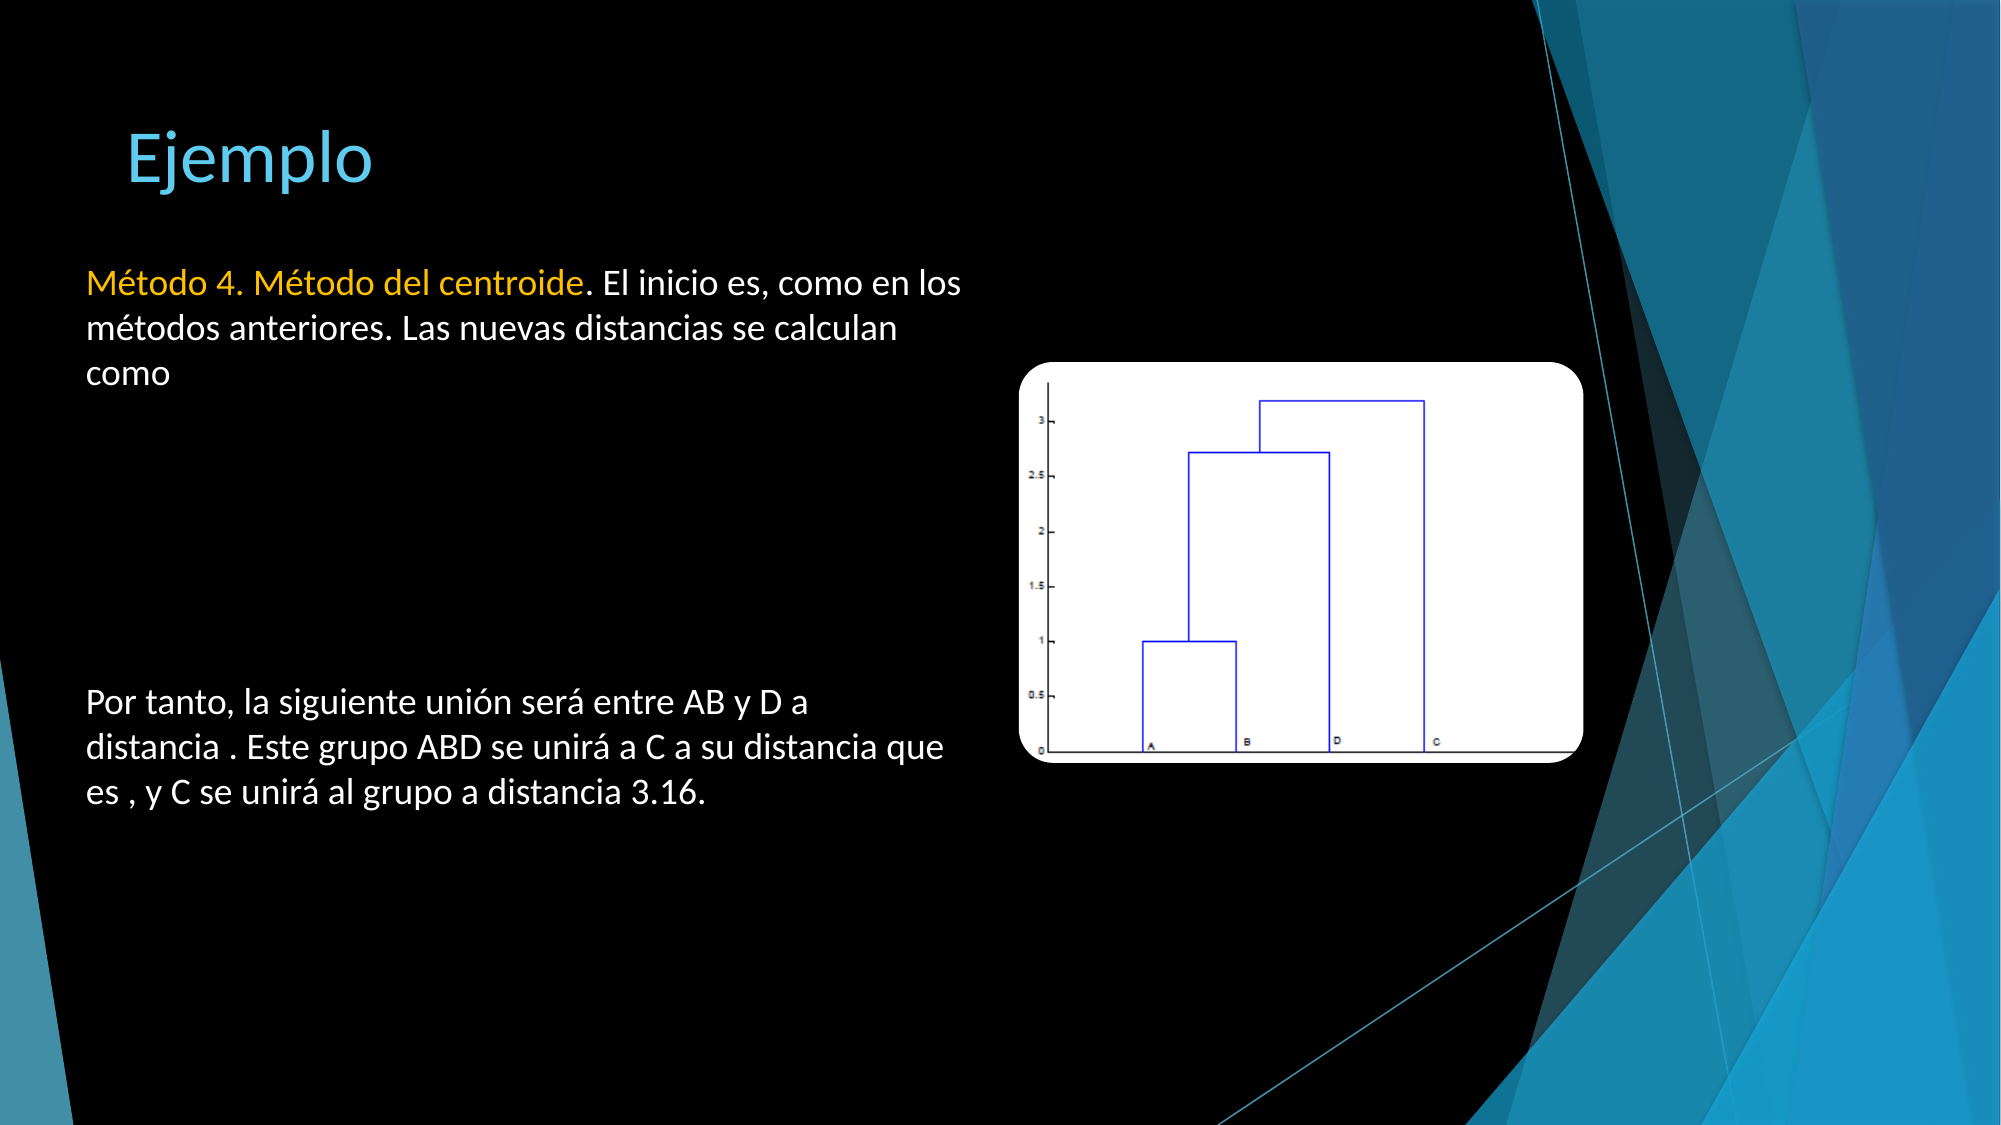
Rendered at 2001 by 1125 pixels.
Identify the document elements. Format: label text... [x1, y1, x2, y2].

picture [1018, 361, 1584, 764]
title Ejemplo [111, 99, 1522, 317]
